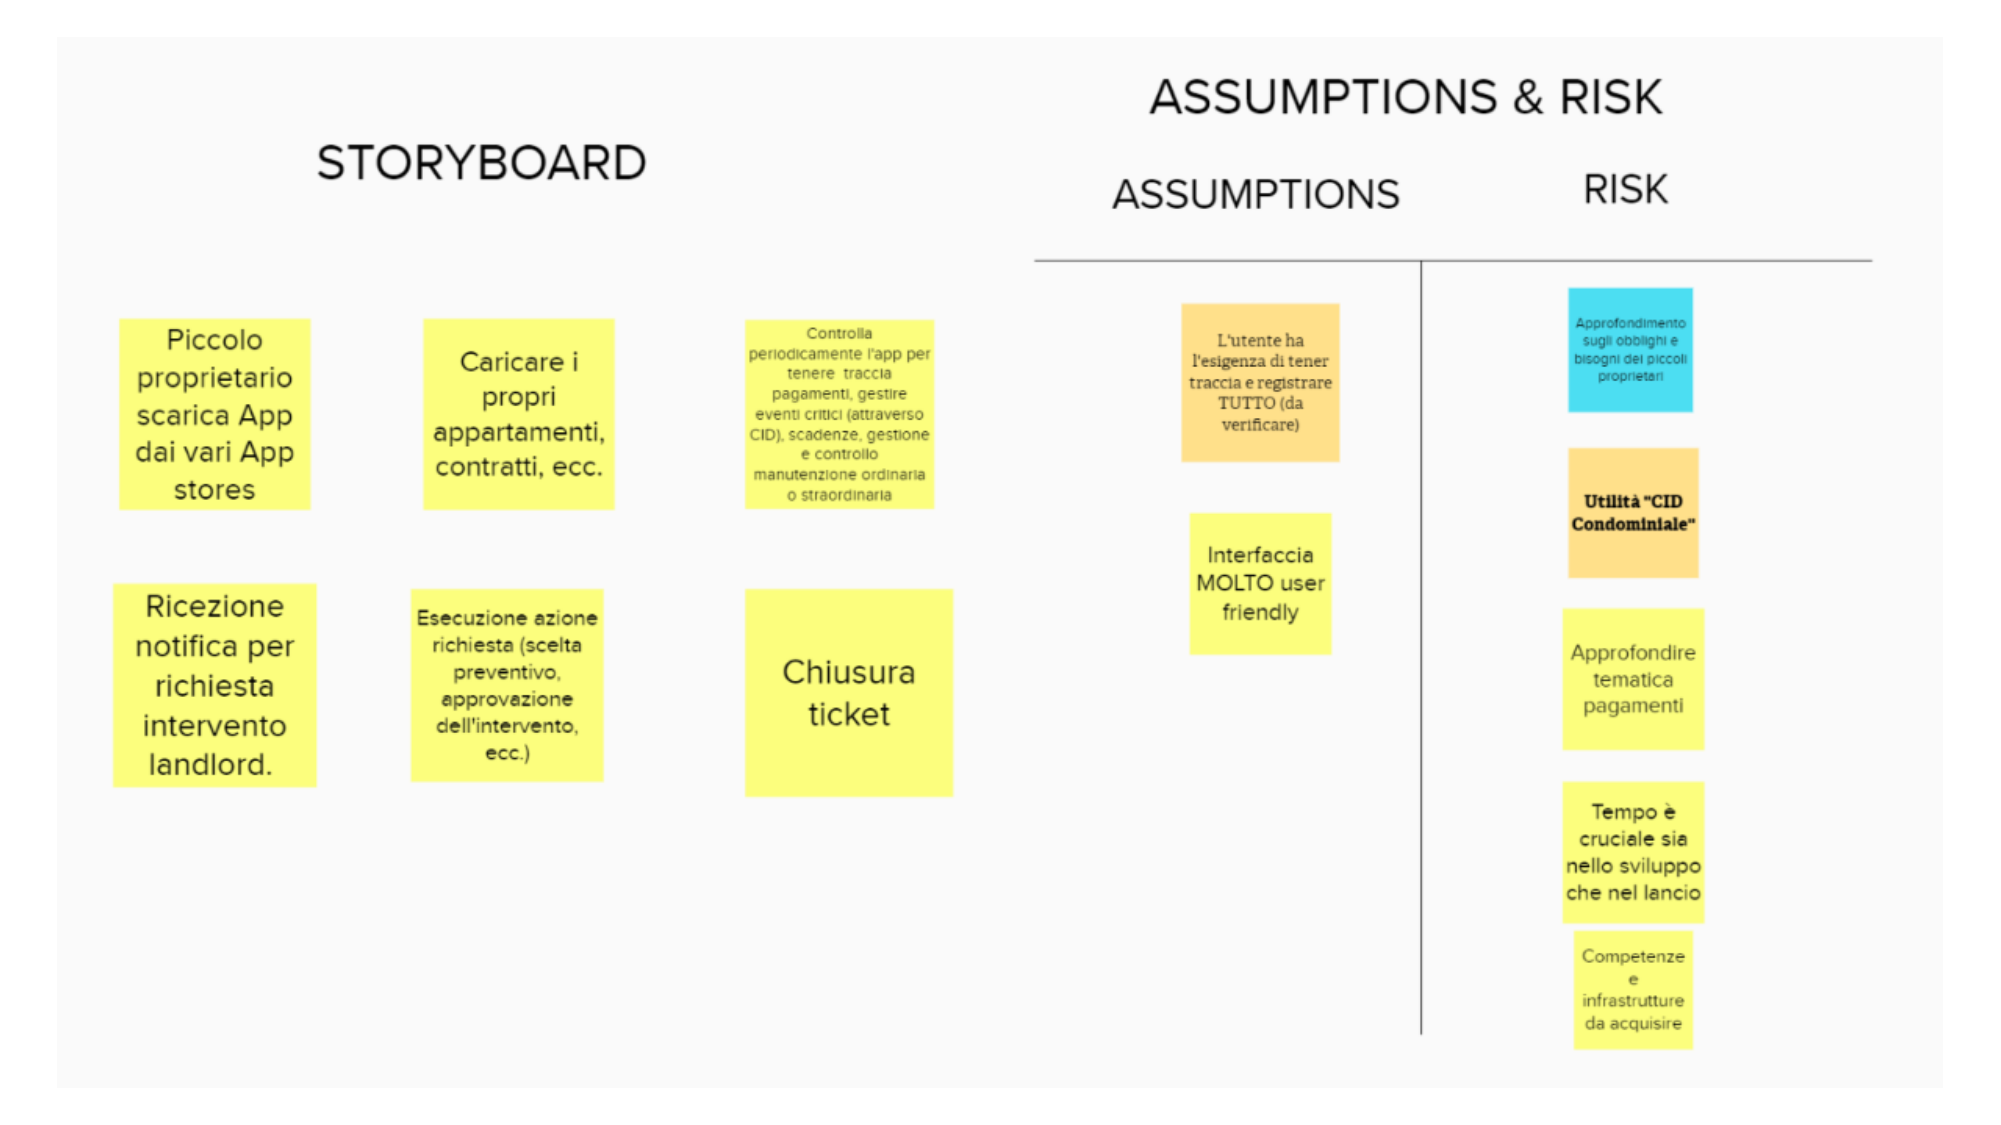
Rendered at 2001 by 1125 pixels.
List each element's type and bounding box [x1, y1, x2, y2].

picture [57, 37, 1943, 1088]
